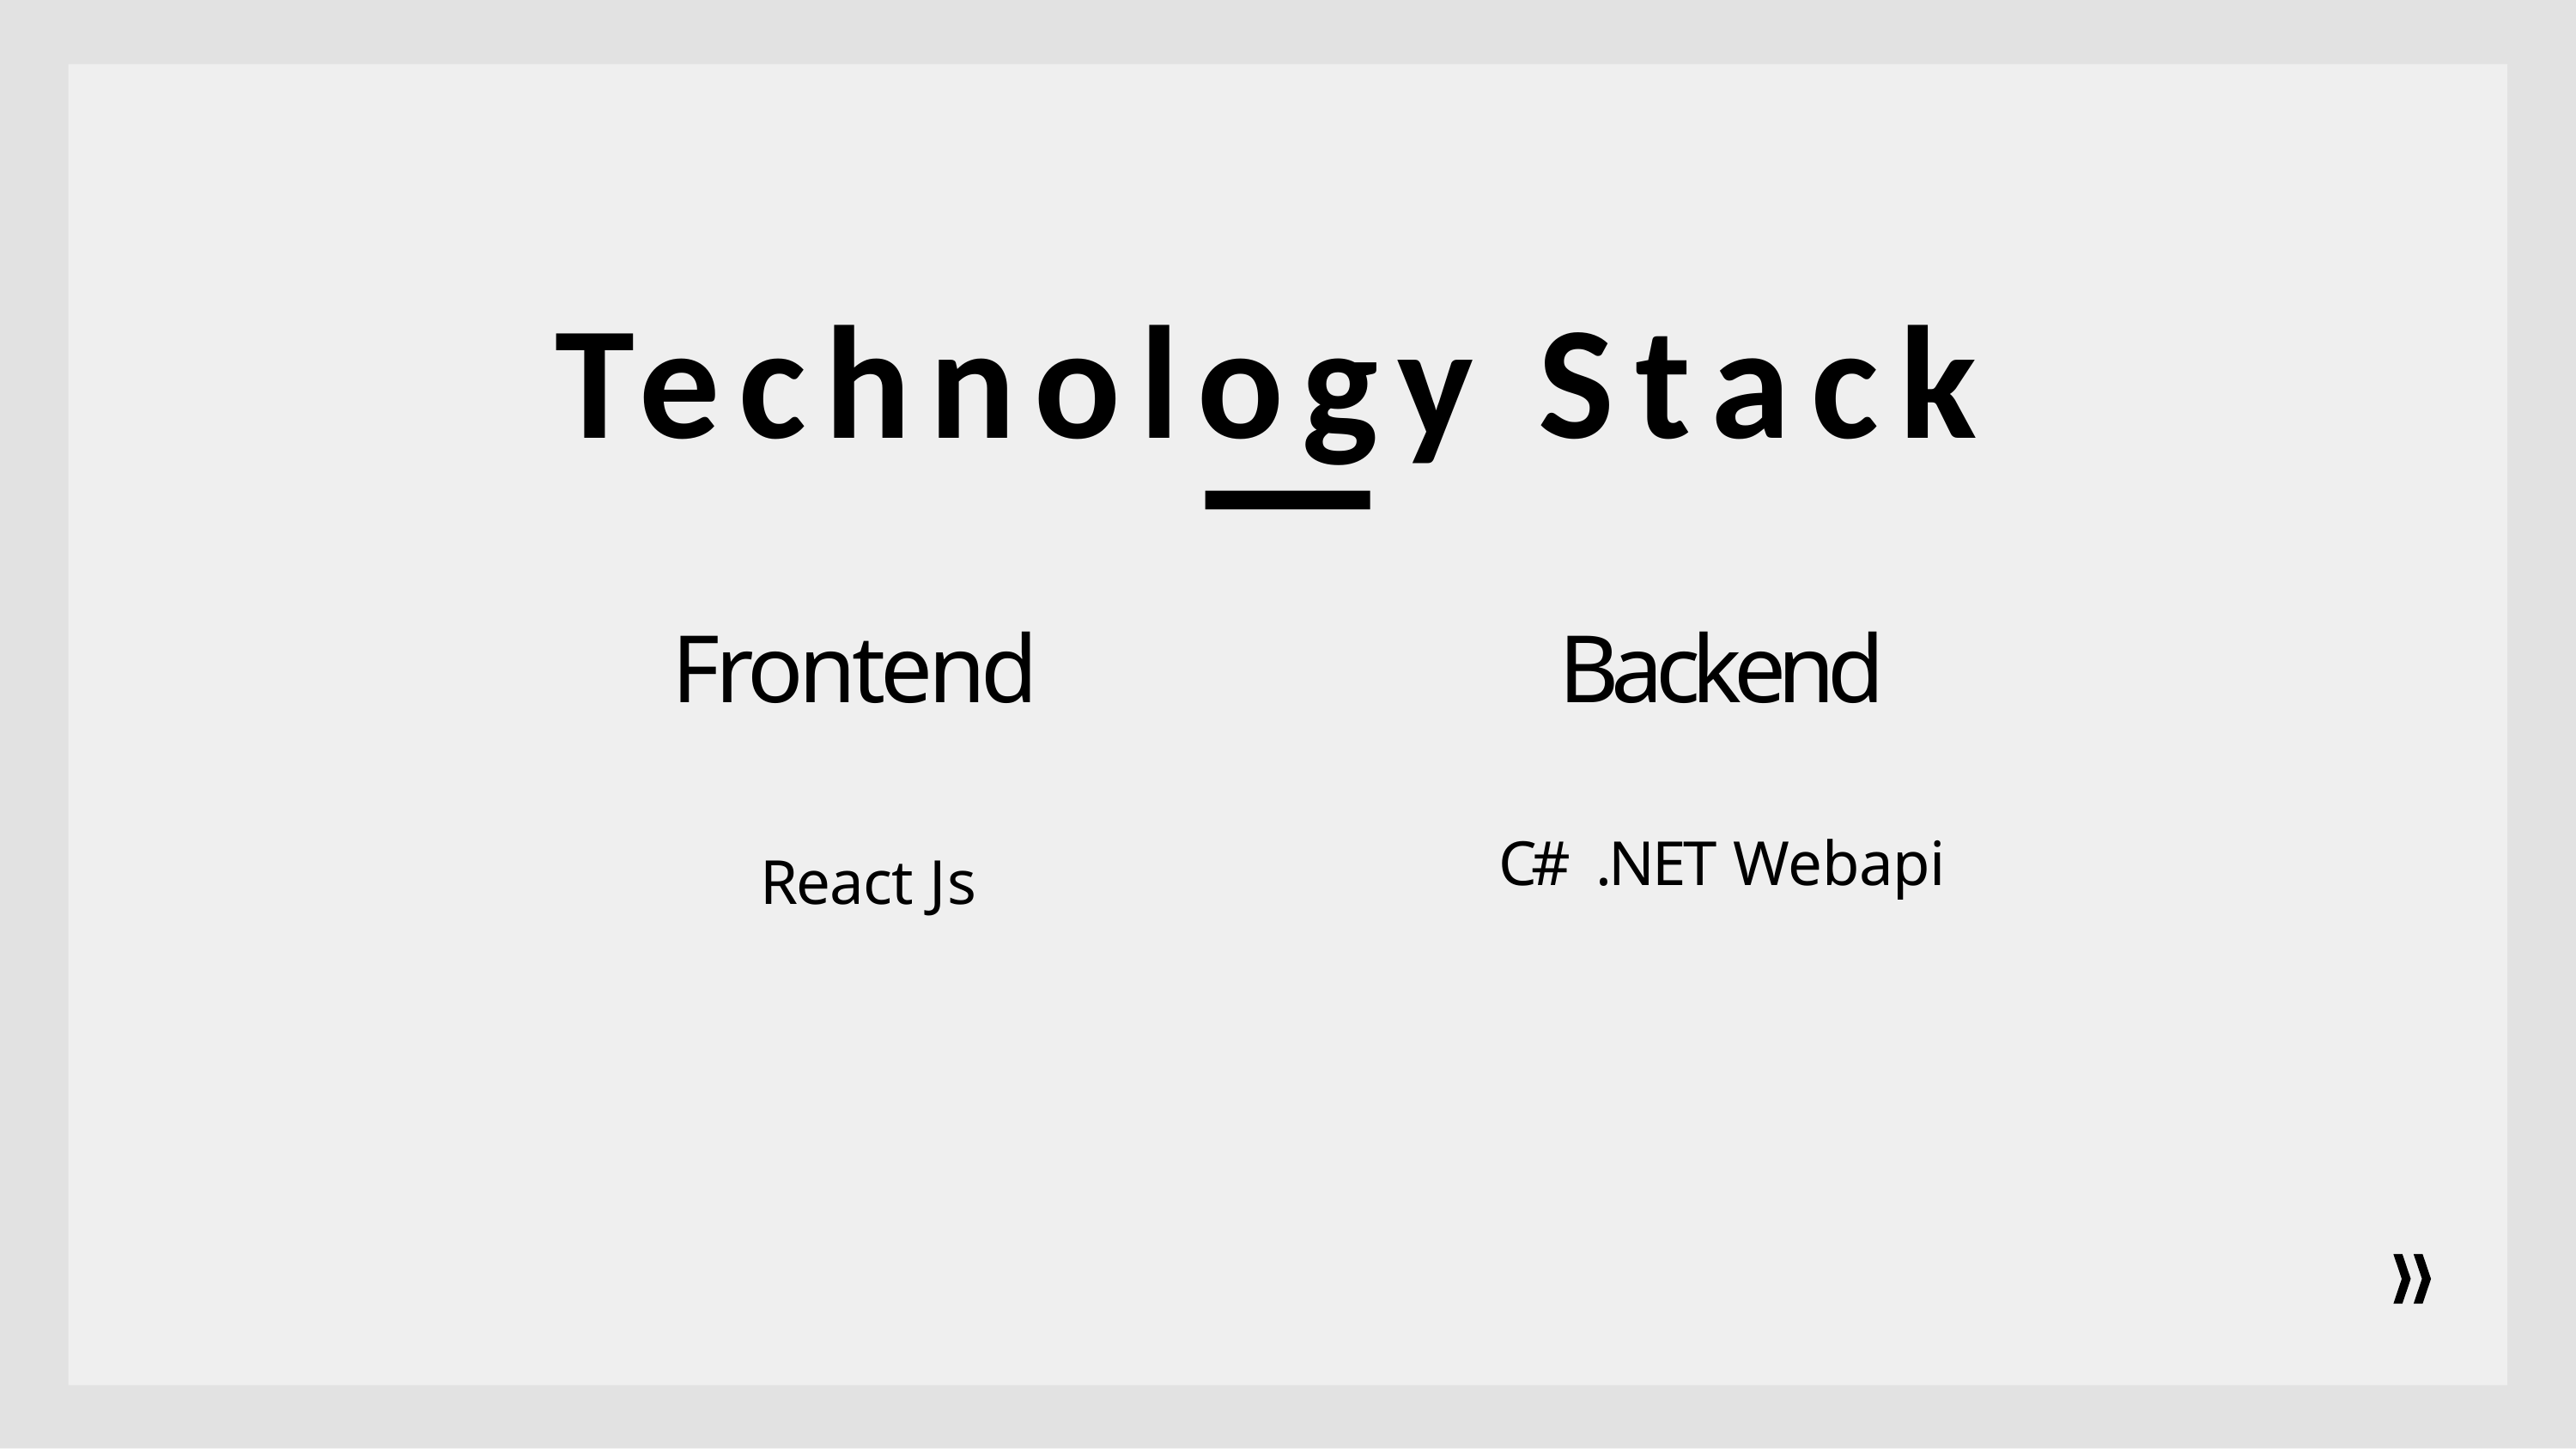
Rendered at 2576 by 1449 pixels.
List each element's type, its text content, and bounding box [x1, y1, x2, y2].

text_box Backend C# .NET Webapi [1479, 608, 1965, 898]
title Technology Stack [100, 37, 2476, 520]
text_box Frontend [670, 608, 1097, 722]
text_box React Js [757, 841, 1009, 917]
